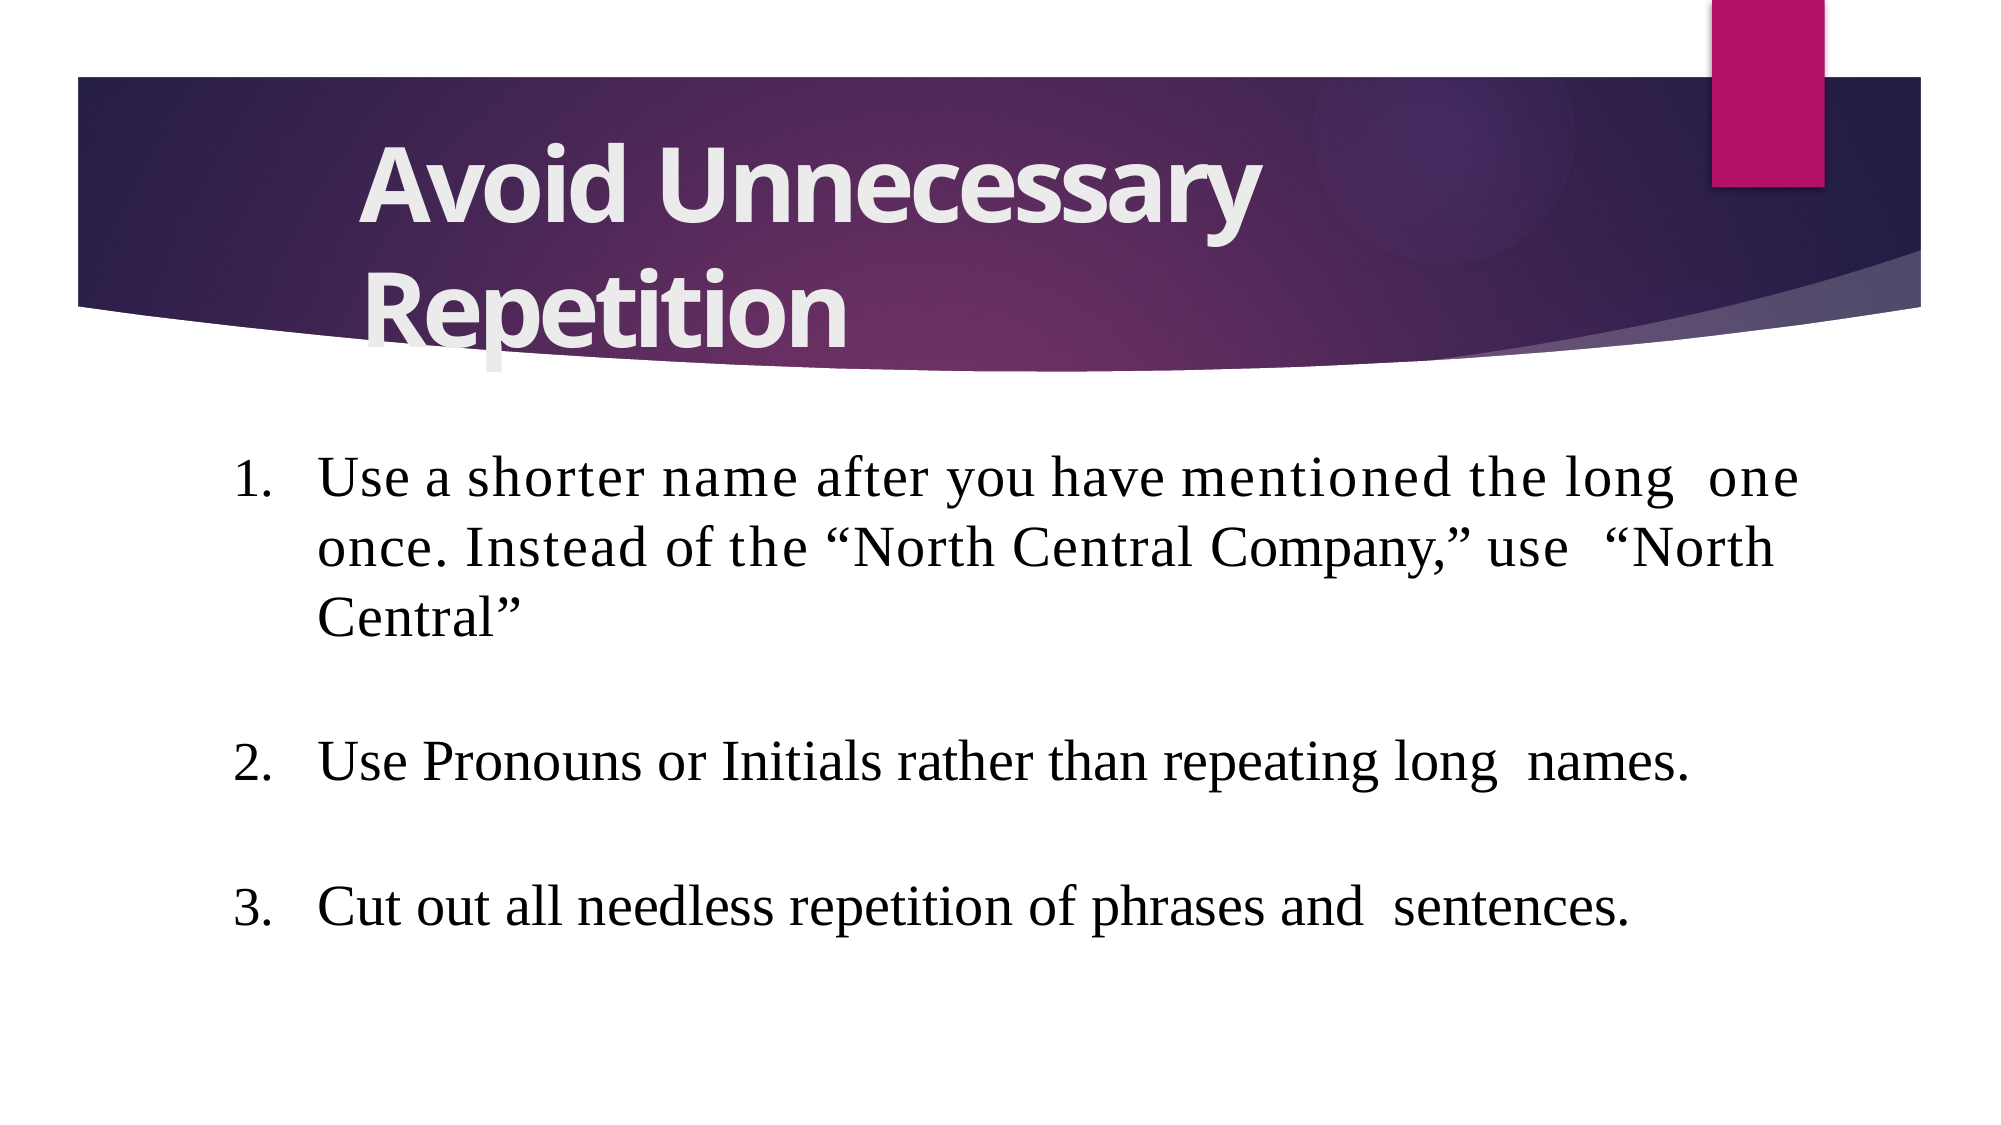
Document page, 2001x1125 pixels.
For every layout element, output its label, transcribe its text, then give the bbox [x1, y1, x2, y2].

title Avoid Unnecessary Repetition [357, 71, 1692, 369]
text_box Use a shorter name after you have mentioned the long one once. Instead of the “North Central Company,” use “North Central” Use Pronouns or Initials rather than repeating long names. Cut out all needless repetition of phrases and sentences. [231, 436, 1863, 937]
